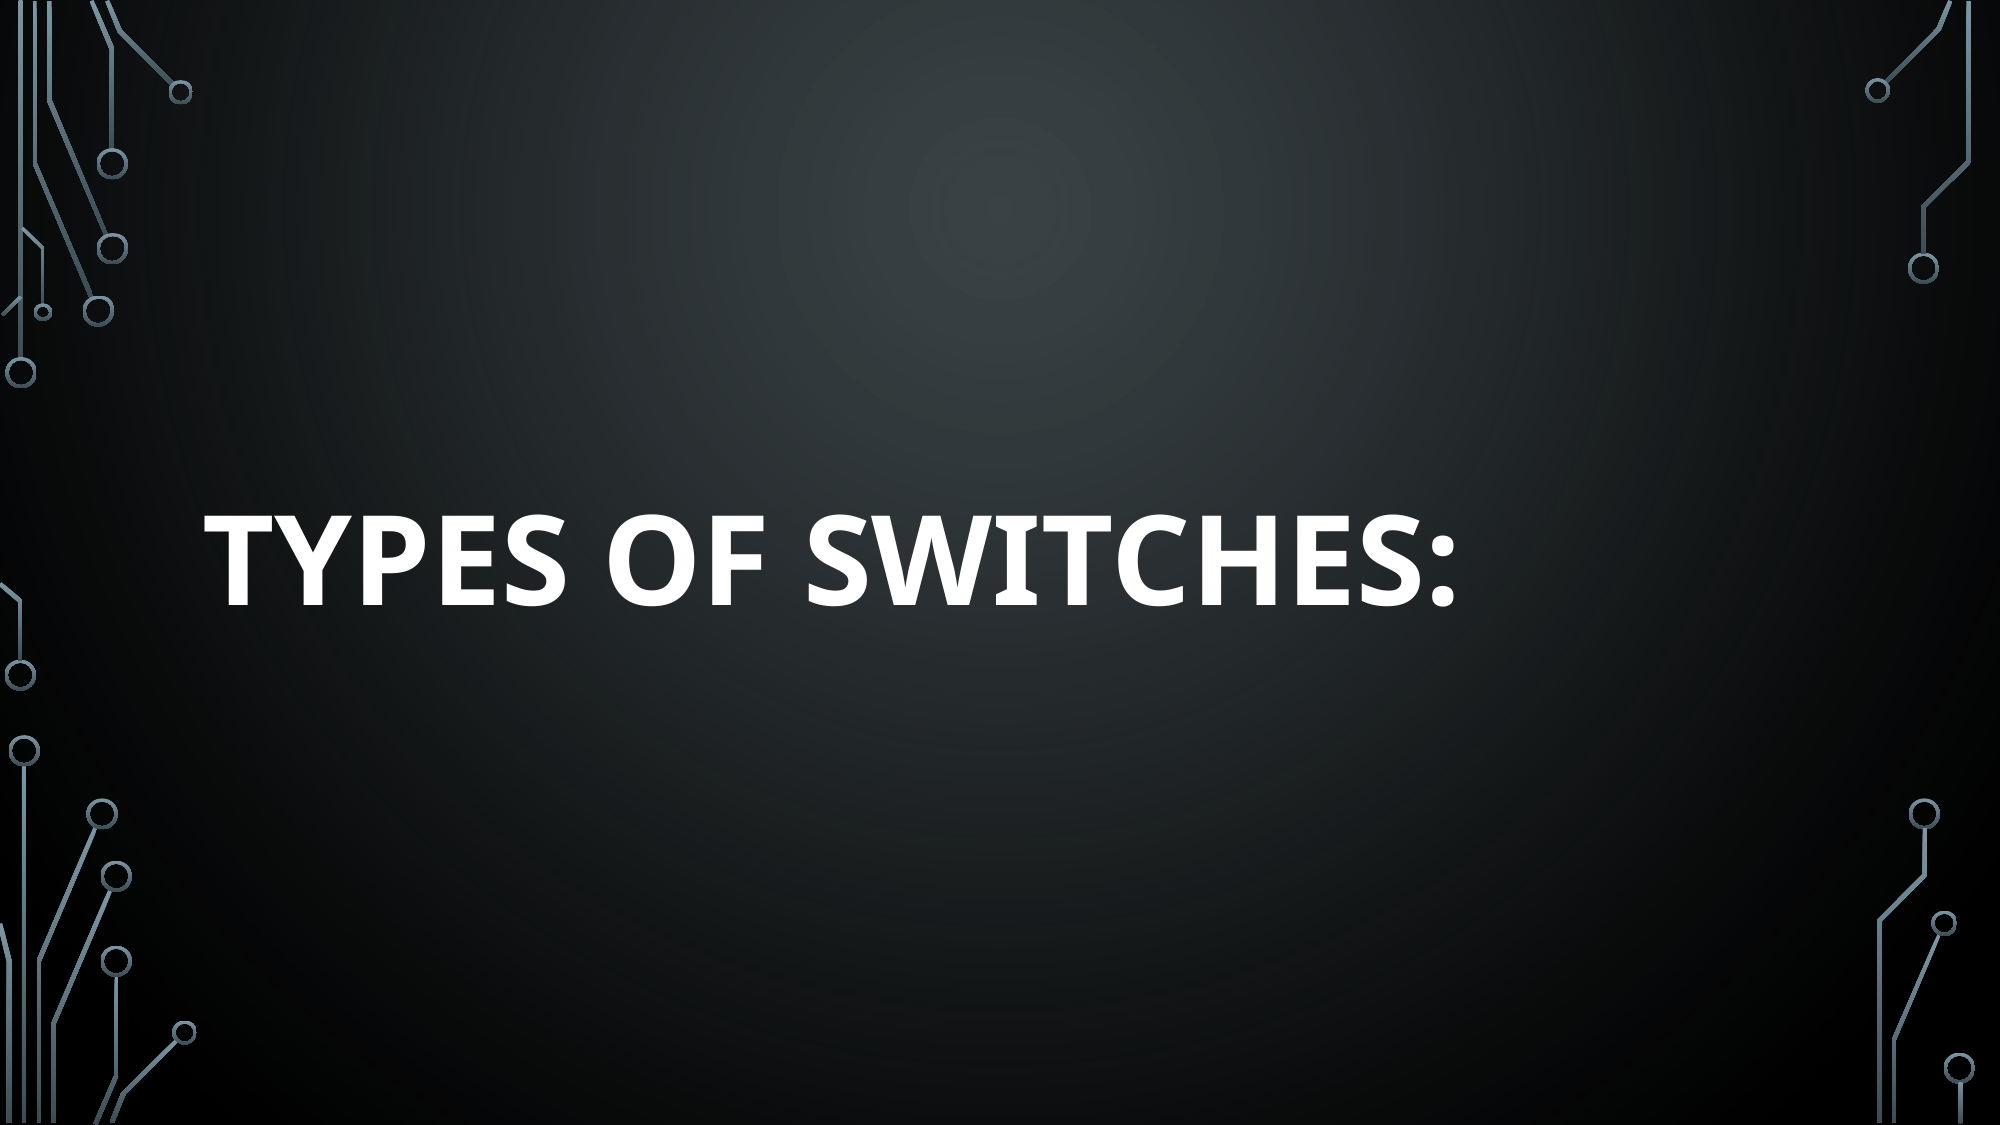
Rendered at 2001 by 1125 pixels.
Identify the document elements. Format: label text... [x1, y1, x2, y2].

title Types of Switches: [187, 101, 1813, 1029]
